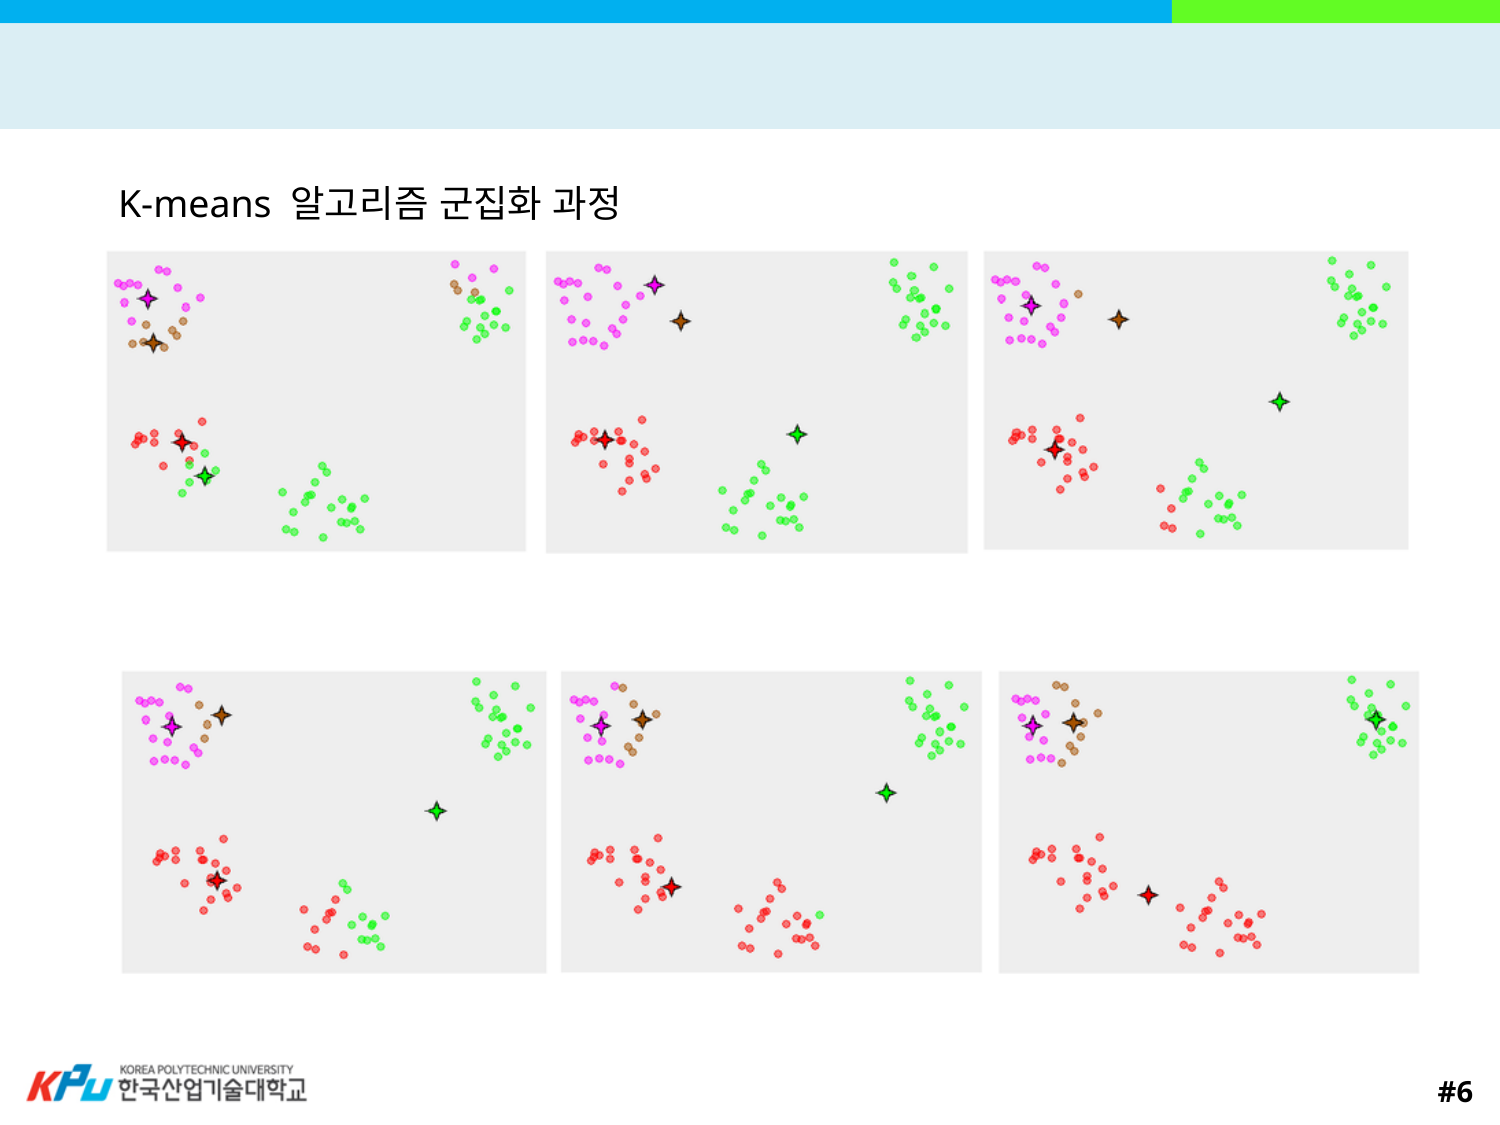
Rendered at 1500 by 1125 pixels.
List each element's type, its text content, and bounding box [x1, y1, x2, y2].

picture [19, 1058, 313, 1110]
text_box K-means 알고리즘 군집화 과정 [103, 172, 648, 233]
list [98, 245, 1448, 1000]
